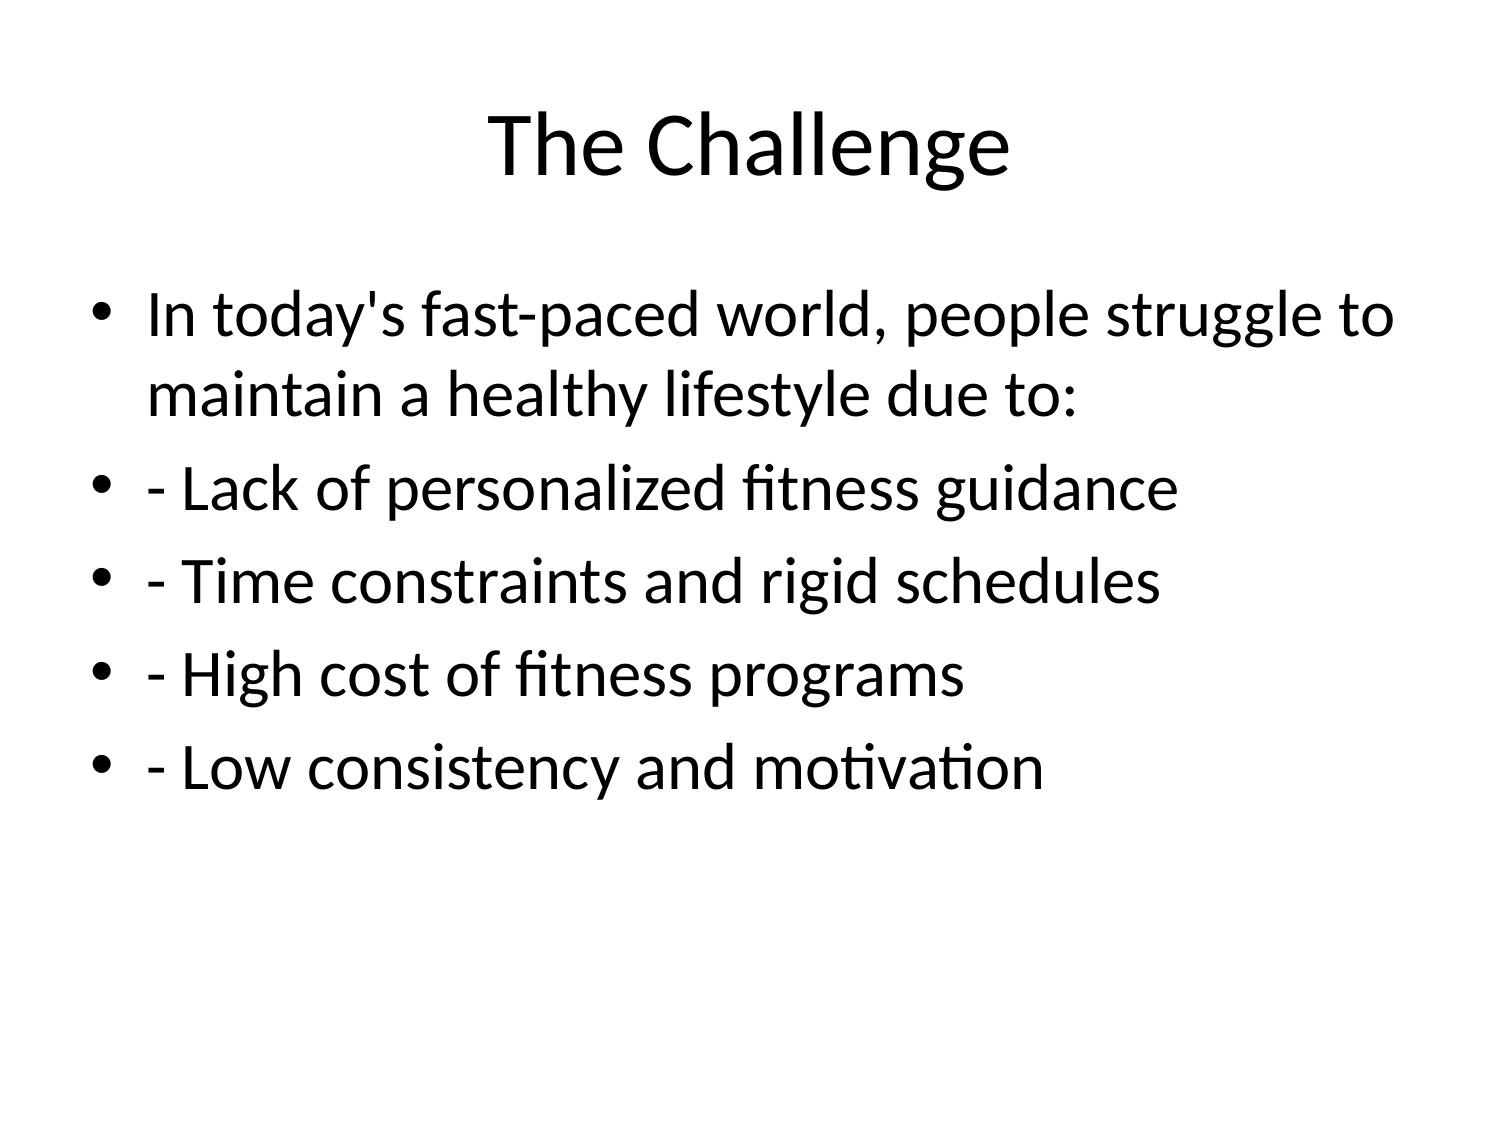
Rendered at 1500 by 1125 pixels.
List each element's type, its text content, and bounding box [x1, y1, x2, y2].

list In today's fast-paced world, people struggle to maintain a healthy lifestyle due to: - Lack of personalized fitness guidance - Time constraints and rigid schedules - High cost of fitness programs - Low consistency and motivation [75, 262, 1425, 1005]
title The Challenge [75, 45, 1425, 233]
